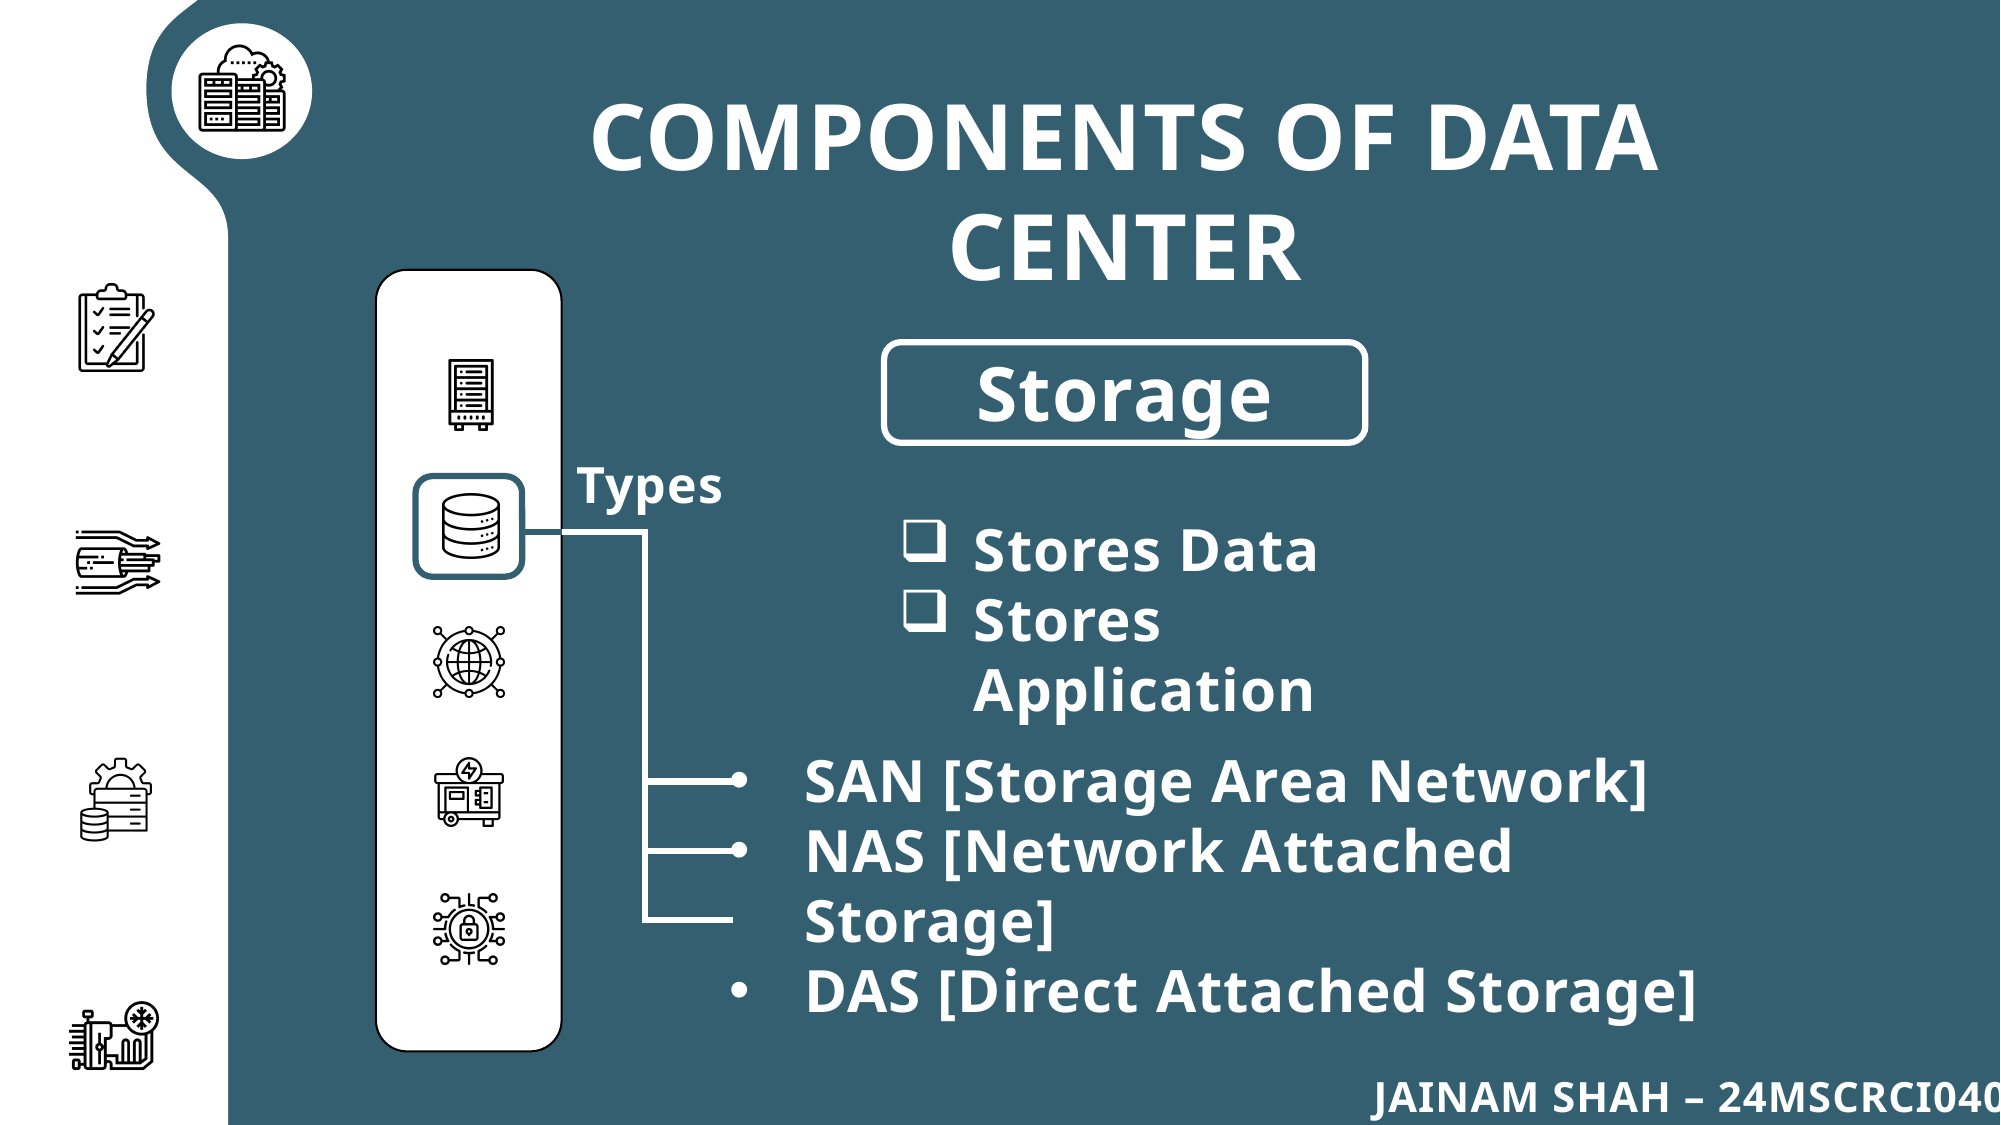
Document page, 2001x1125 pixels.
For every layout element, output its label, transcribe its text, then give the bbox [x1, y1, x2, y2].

picture [71, 755, 161, 844]
picture [433, 893, 505, 965]
text_box [883, 341, 926, 444]
text_box JAINAM SHAH – 24MSCRCI040 [1025, 1063, 2000, 1125]
text_box COMPONENTS OF DATA CENTER [459, 71, 1790, 307]
picture [73, 518, 163, 607]
picture [433, 626, 505, 698]
picture [69, 991, 159, 1080]
text_box SAN [Storage Area Network] NAS [Network Attached Storage] DAS [Direct Attached Storage] [714, 736, 1771, 1032]
text_box Types [561, 445, 1090, 521]
picture [198, 47, 287, 137]
text_box [1324, 341, 1367, 444]
picture [433, 756, 505, 828]
text_box [414, 475, 524, 578]
picture [72, 283, 161, 372]
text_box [171, 23, 313, 160]
text_box Storage [926, 339, 1324, 445]
text_box [0, 0, 230, 1125]
picture [442, 493, 500, 559]
text_box Stores Data Stores Application [884, 505, 1503, 731]
picture [435, 359, 507, 431]
text_box [374, 268, 563, 1053]
